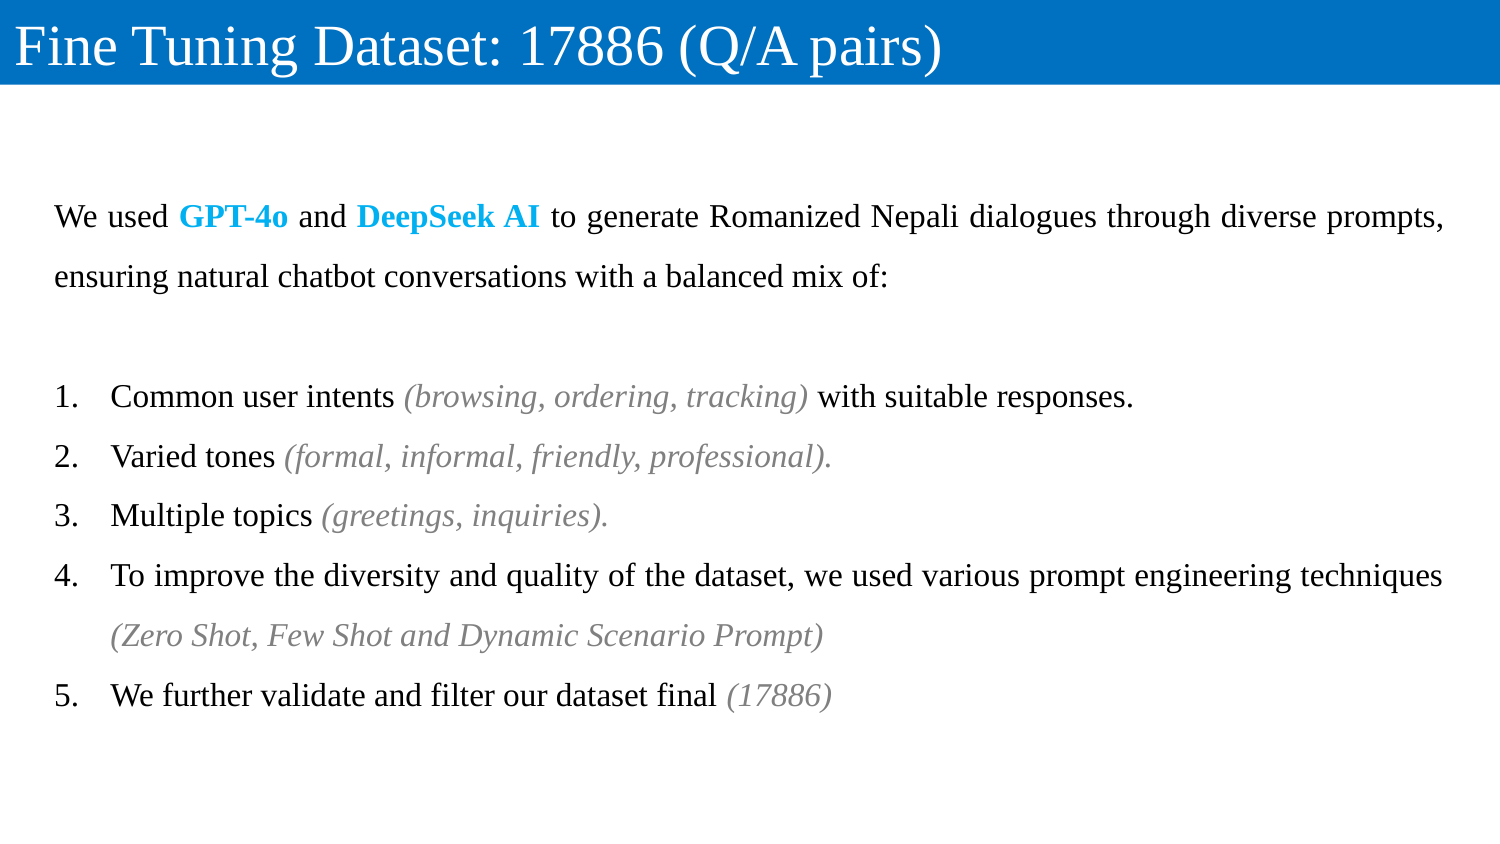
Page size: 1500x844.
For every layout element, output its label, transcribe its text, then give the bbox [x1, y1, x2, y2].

text_box We used GPT-4o and DeepSeek AI to generate Romanized Nepali dialogues through diverse prompts, ensuring natural chatbot conversations with a balanced mix of: Common user intents (browsing, ordering, tracking) with suitable responses. Varied tones (formal, informal, friendly, professional). Multiple topics (greetings, inquiries). To improve the diversity and quality of the dataset, we used various prompt engineering techniques (Zero Shot, Few Shot and Dynamic Scenario Prompt) We further validate and filter our dataset final (17886) [39, 166, 1461, 721]
text_box Fine Tuning Dataset: 17886 (Q/A pairs) [0, 0, 1500, 85]
